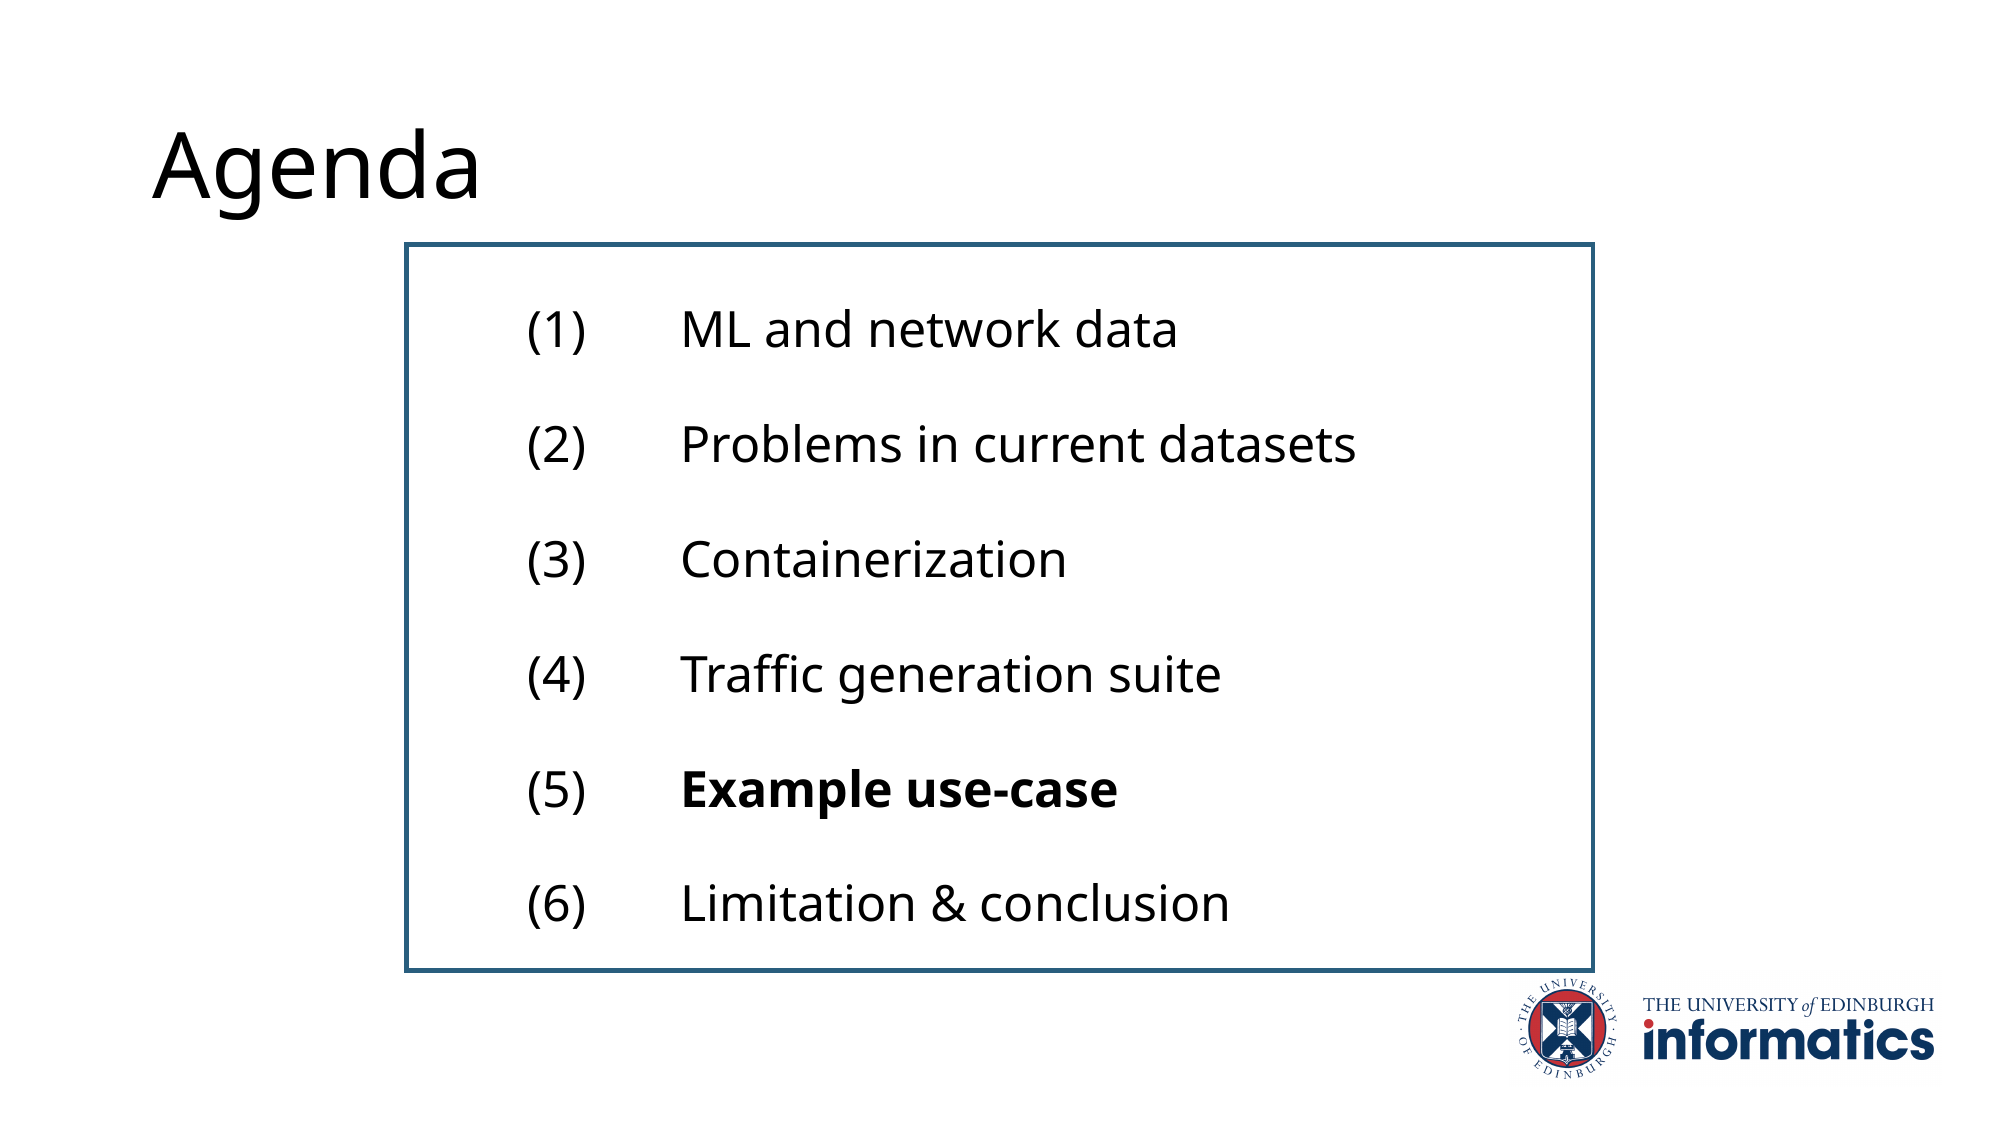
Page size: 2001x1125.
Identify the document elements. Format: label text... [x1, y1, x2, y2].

picture [1509, 970, 1942, 1087]
text_box ML and network data Problems in current datasets Containerization Traffic generation suite Example use-case Limitation & conclusion [512, 259, 1488, 1055]
text_box [406, 243, 1594, 971]
title Agenda [137, 59, 1863, 278]
